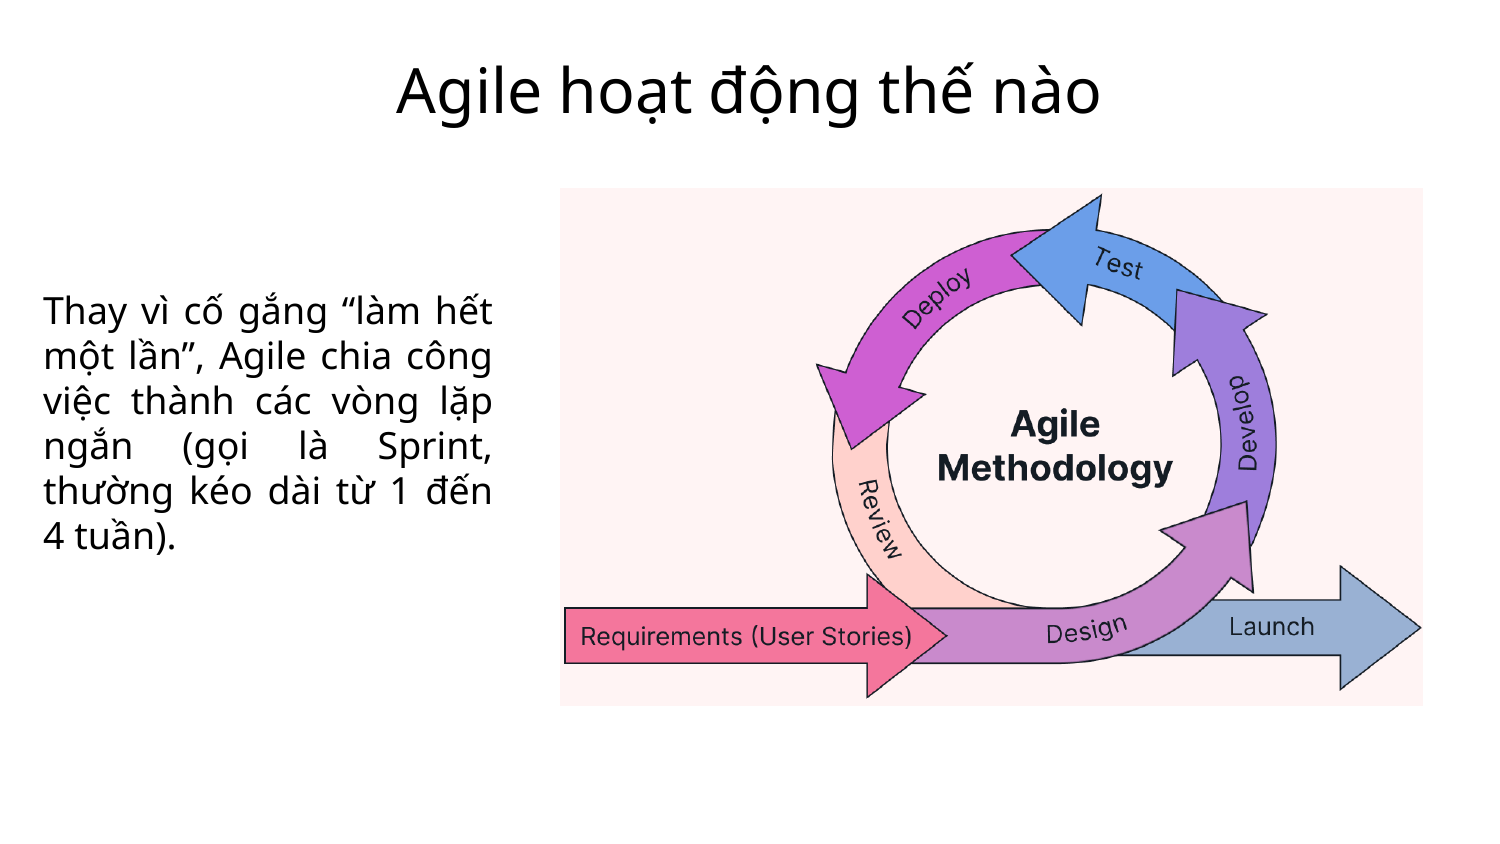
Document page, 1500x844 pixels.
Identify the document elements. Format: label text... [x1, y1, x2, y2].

title Agile hoạt động thế nào [75, 36, 1425, 131]
text_box Thay vì cố gắng “làm hết một lần”, Agile chia công việc thành các vòng lặp ngắn (gọi là Sprint, thường kéo dài từ 1 đến 4 tuần). [20, 313, 509, 531]
picture [559, 187, 1424, 707]
